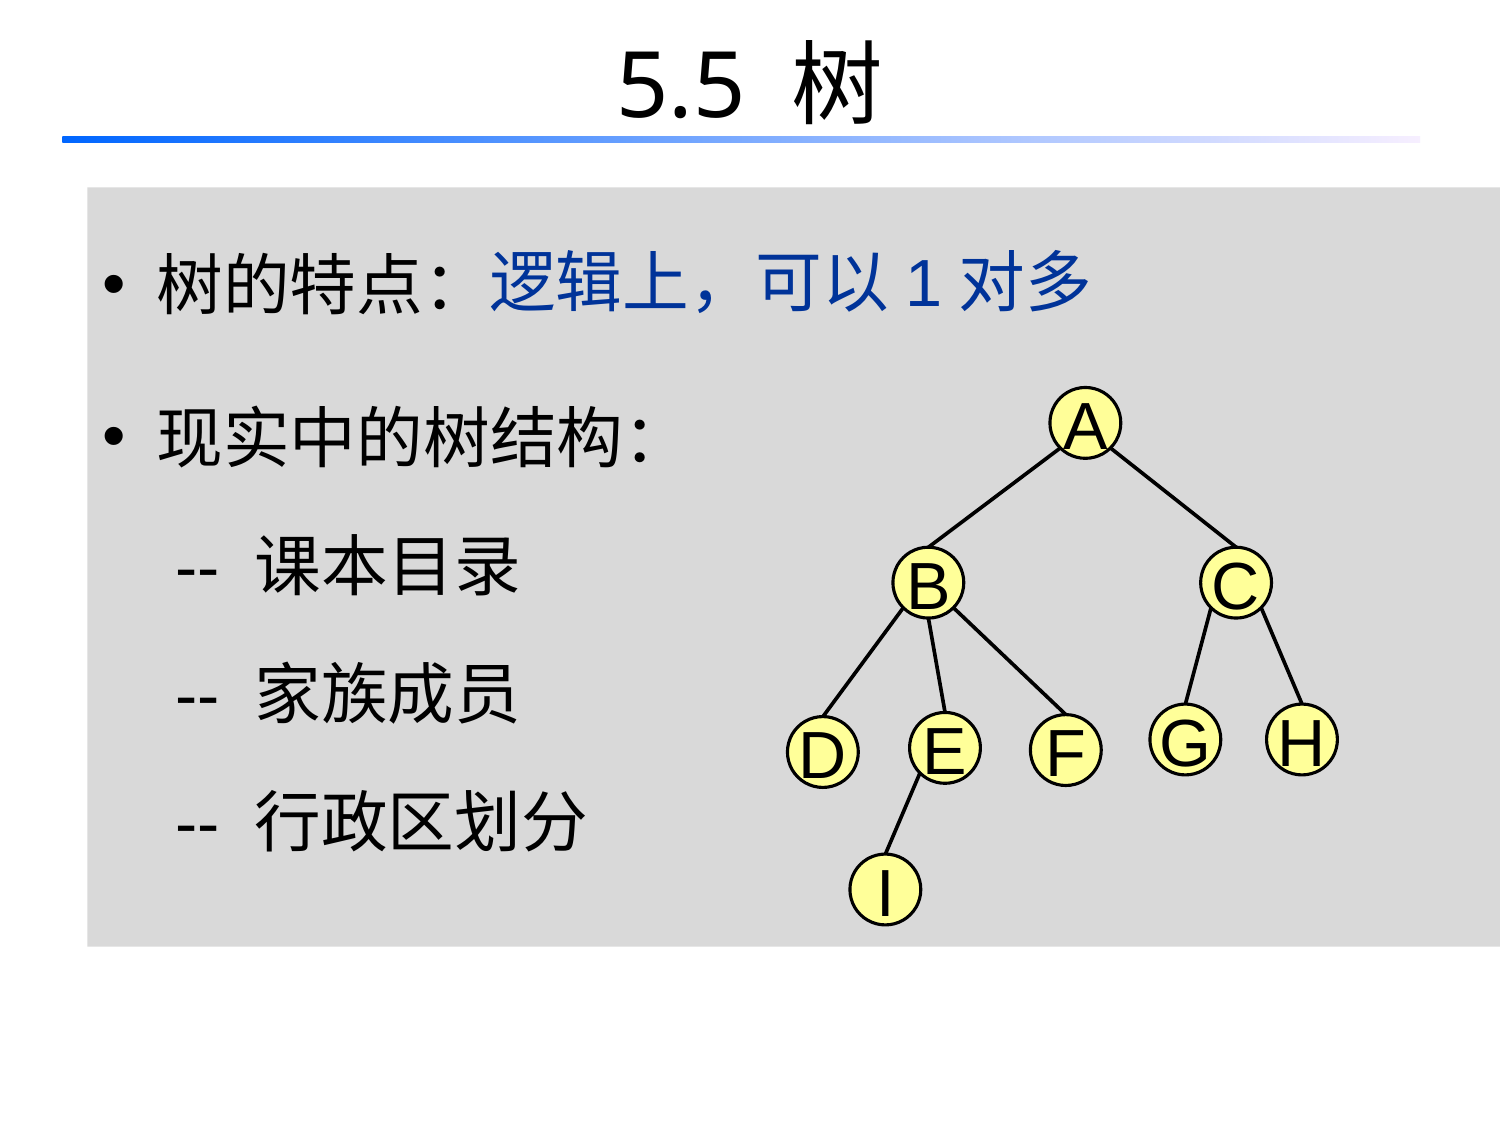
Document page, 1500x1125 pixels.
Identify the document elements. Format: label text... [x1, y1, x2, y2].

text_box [808, 621, 918, 703]
text_box I [849, 854, 921, 925]
text_box [62, 136, 1421, 143]
text_box E [909, 712, 981, 784]
text_box 逻辑上，可以1对多 [474, 212, 1107, 328]
text_box H [1266, 704, 1338, 775]
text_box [1123, 434, 1224, 561]
text_box A [1049, 387, 1121, 459]
text_box F [1030, 714, 1102, 786]
text_box D [787, 716, 859, 788]
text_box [922, 656, 950, 674]
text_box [1149, 642, 1228, 669]
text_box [944, 431, 1045, 564]
text_box 树的特点： 现实中的树结构： -- 课本目录 -- 家族成员 -- 行政区划分 [87, 187, 1500, 947]
text_box B [892, 547, 964, 618]
title 5.5 树 [74, 0, 1426, 176]
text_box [1233, 635, 1330, 677]
text_box G [1149, 704, 1221, 775]
text_box C [1200, 547, 1272, 619]
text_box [861, 796, 944, 832]
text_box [955, 604, 1064, 718]
